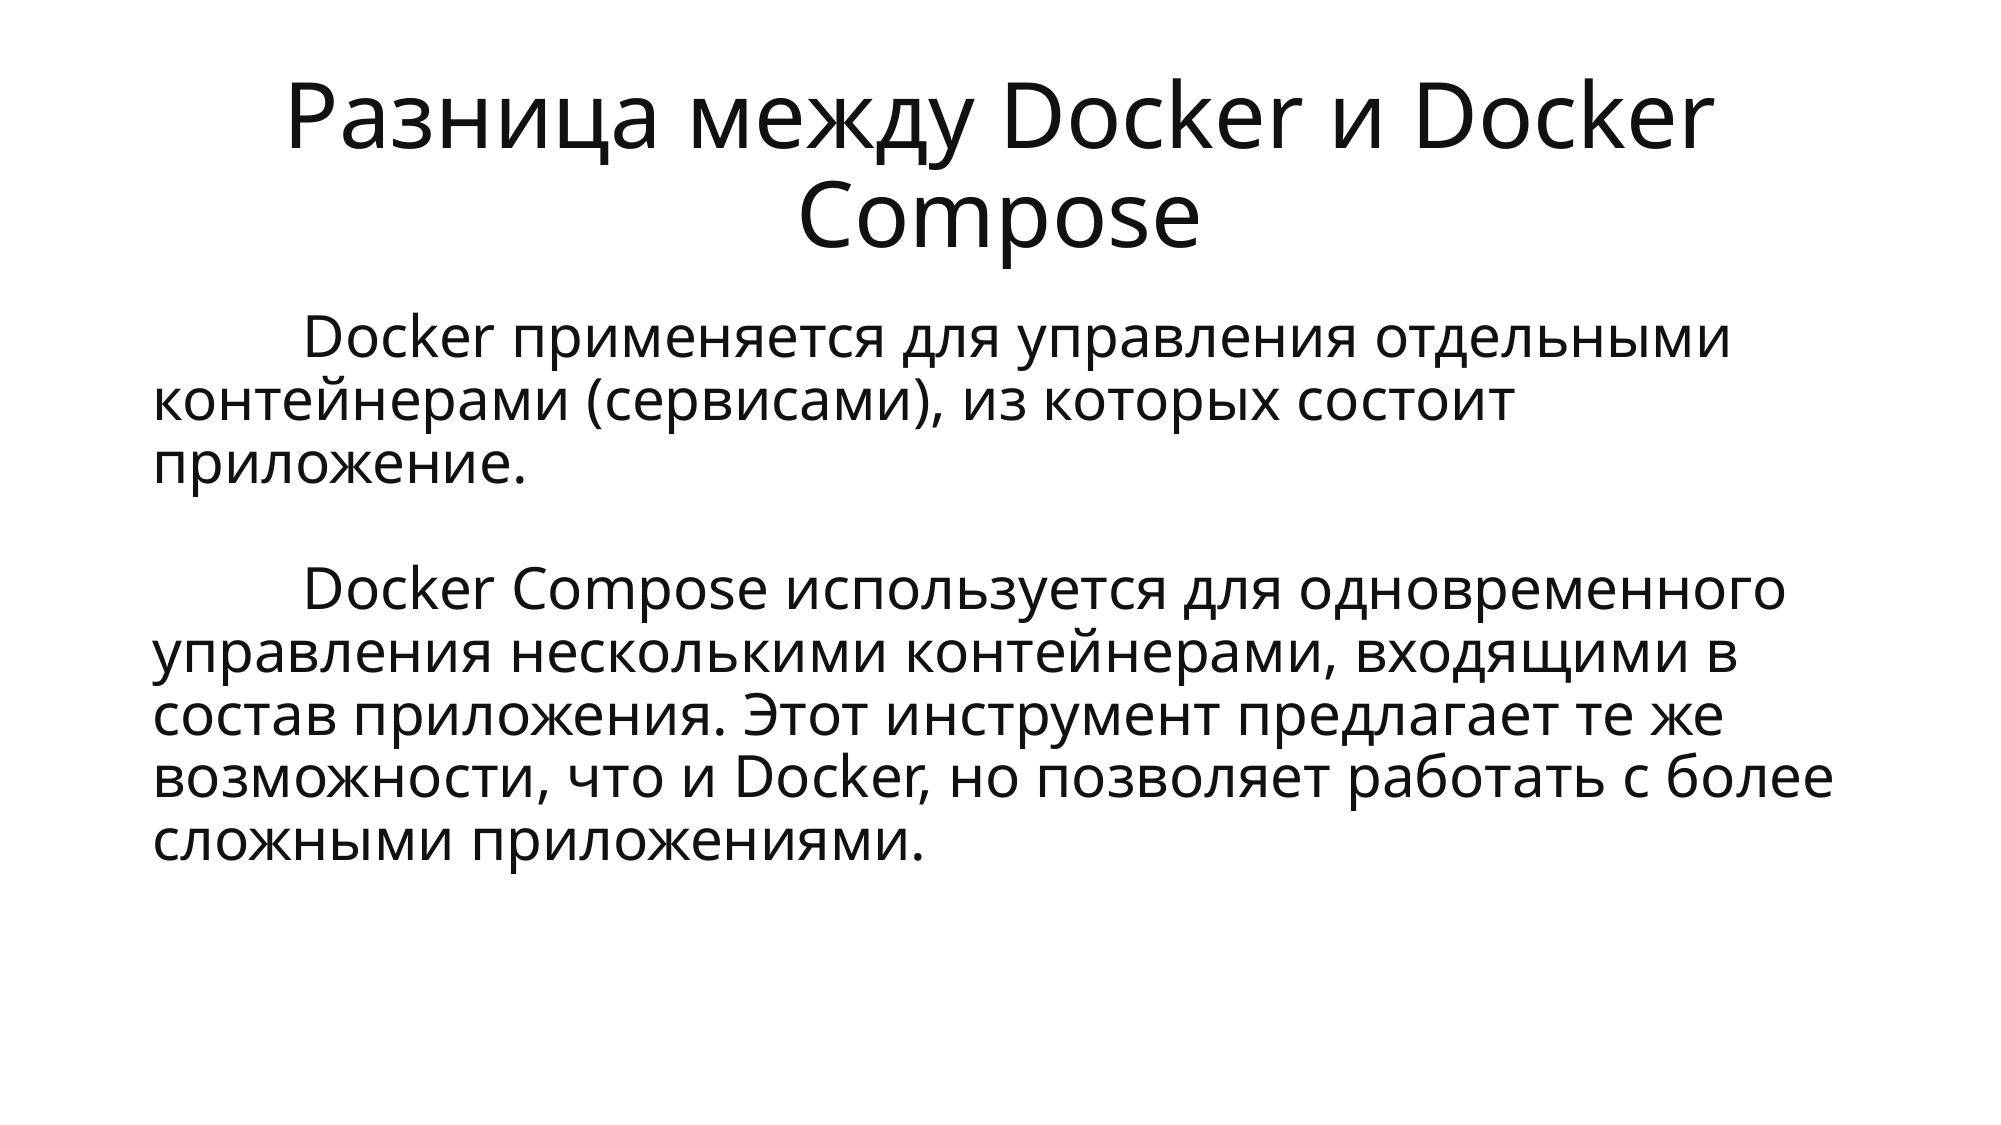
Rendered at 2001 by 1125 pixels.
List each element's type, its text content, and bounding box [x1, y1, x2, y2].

title Разница между Docker и Docker Compose [137, 59, 1863, 278]
list Docker применяется для управления отдельными контейнерами (сервисами), из которых состоит приложение. Docker Compose используется для одновременного управления несколькими контейнерами, входящими в состав приложения. Этот инструмент предлагает те же возможности, что и Docker, но позволяет работать с более сложными приложениями. [137, 299, 1863, 1014]
